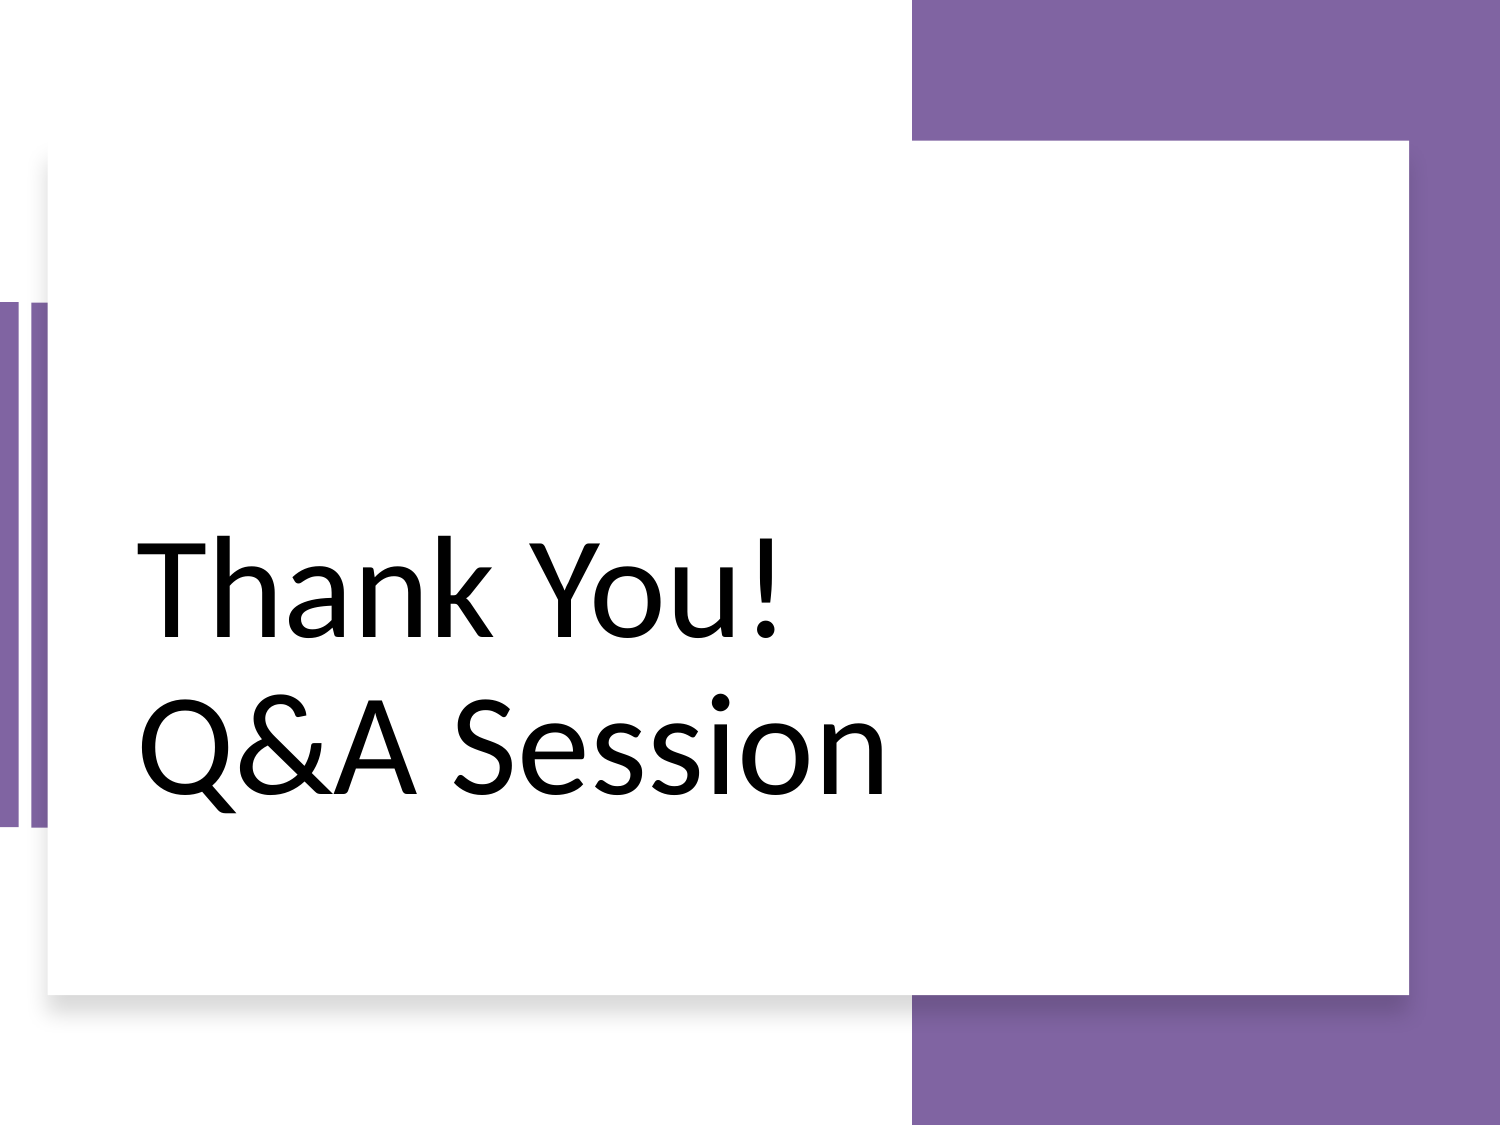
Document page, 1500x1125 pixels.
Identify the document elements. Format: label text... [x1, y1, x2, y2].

text_box [0, 0, 910, 1125]
text_box [29, 301, 36, 830]
text_box [910, 0, 1500, 1125]
text_box [46, 139, 1411, 997]
text_box [0, 300, 21, 829]
title Thank You! Q&A Session [121, 503, 1341, 929]
